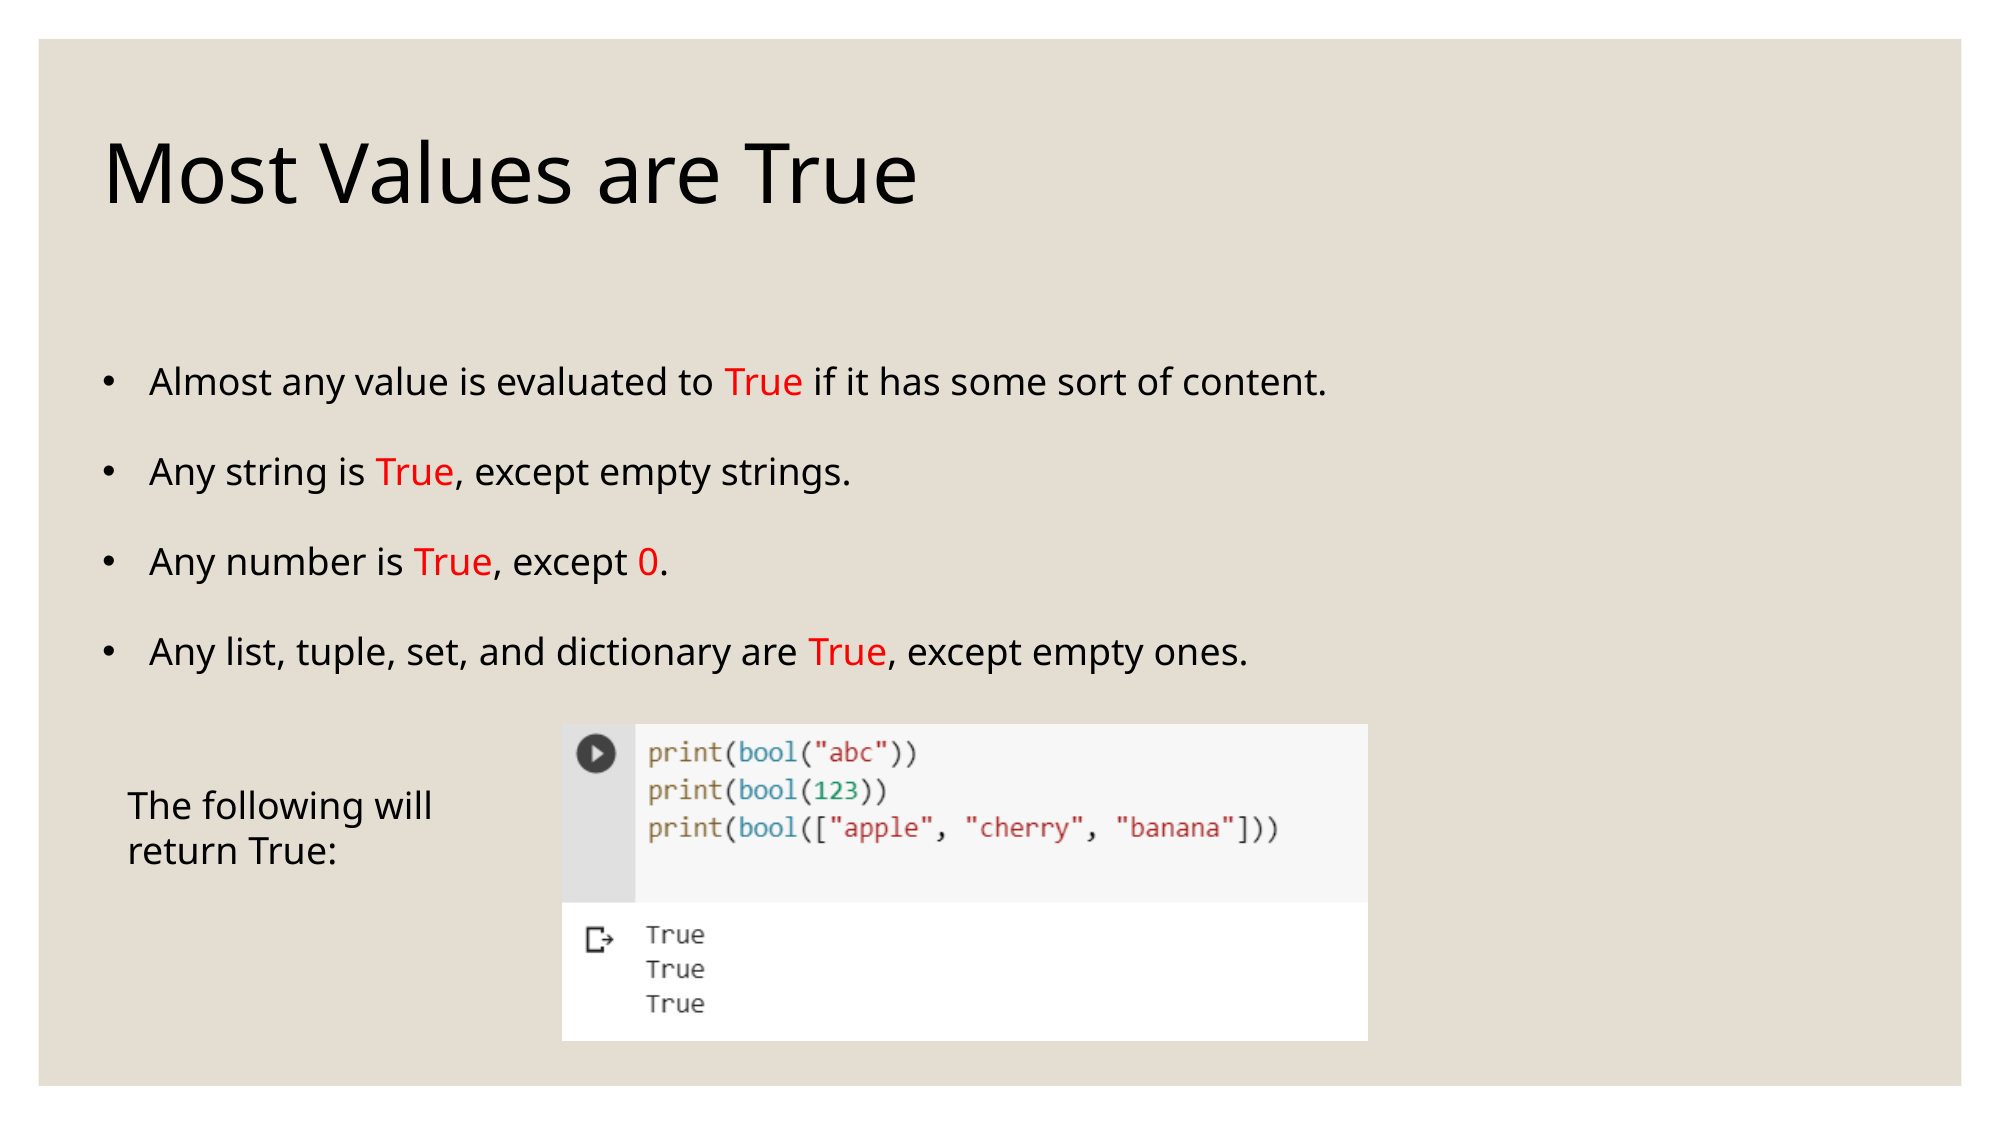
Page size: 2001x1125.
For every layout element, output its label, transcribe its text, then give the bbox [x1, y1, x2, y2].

text_box The following will return True: [112, 775, 500, 880]
text_box Most Values are True [87, 112, 1213, 228]
text_box Almost any value is evaluated to True if it has some sort of content. Any string is True, except empty strings. Any number is True, except 0. Any list, tuple, set, and dictionary are True, except empty ones. [87, 350, 1950, 681]
picture [562, 724, 1368, 1041]
